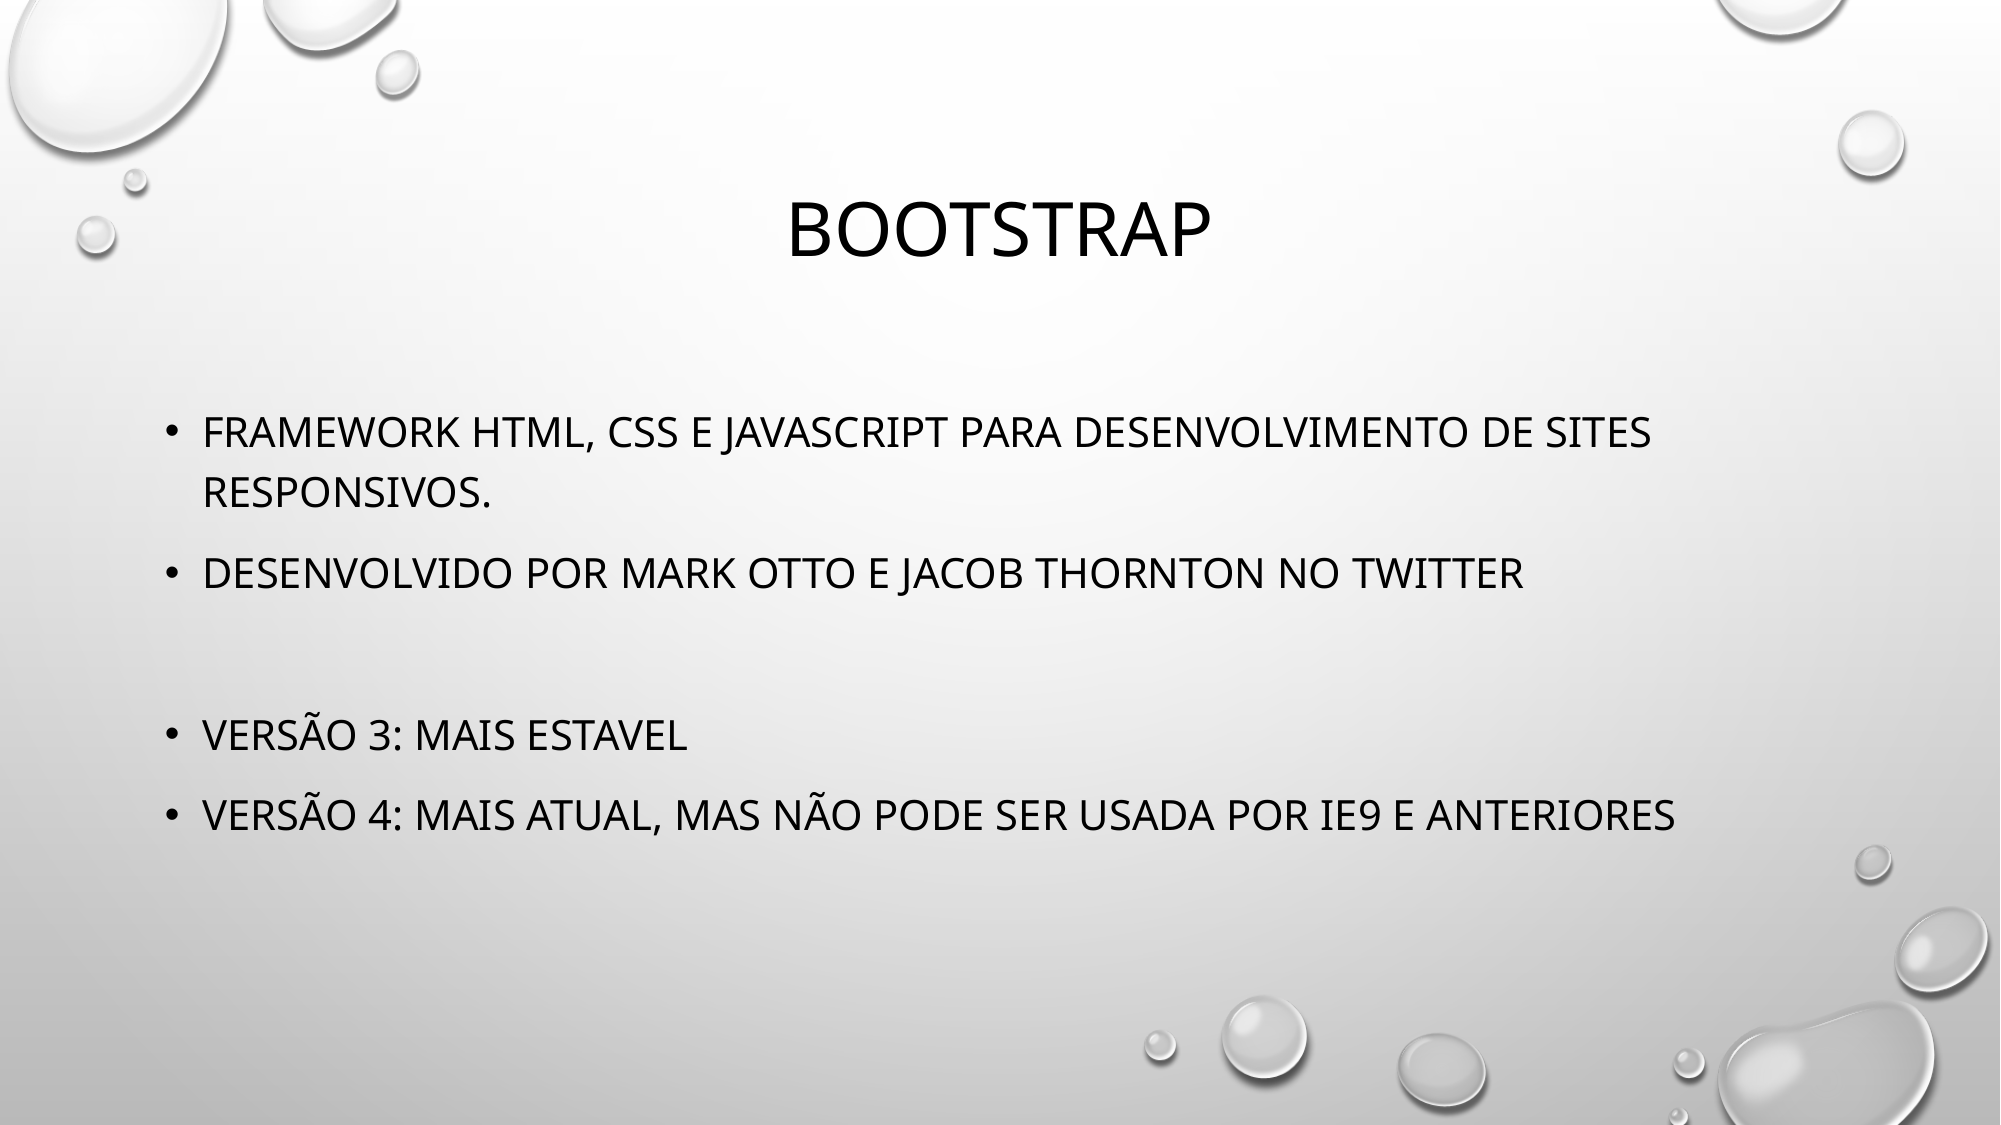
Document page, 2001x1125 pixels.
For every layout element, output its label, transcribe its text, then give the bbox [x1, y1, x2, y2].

title BootStrap [149, 101, 1851, 364]
list Framework HTML, CSS e JavaScript para desenvolvimento de sites responsivos. Desenvolvido por Mark Otto e Jacob Thornton no Twitter Versão 3: mais estavel Versão 4: mais atual, mas não pode ser usada por IE9 e anteriores [149, 388, 1850, 950]
picture [0, 0, 2000, 1125]
